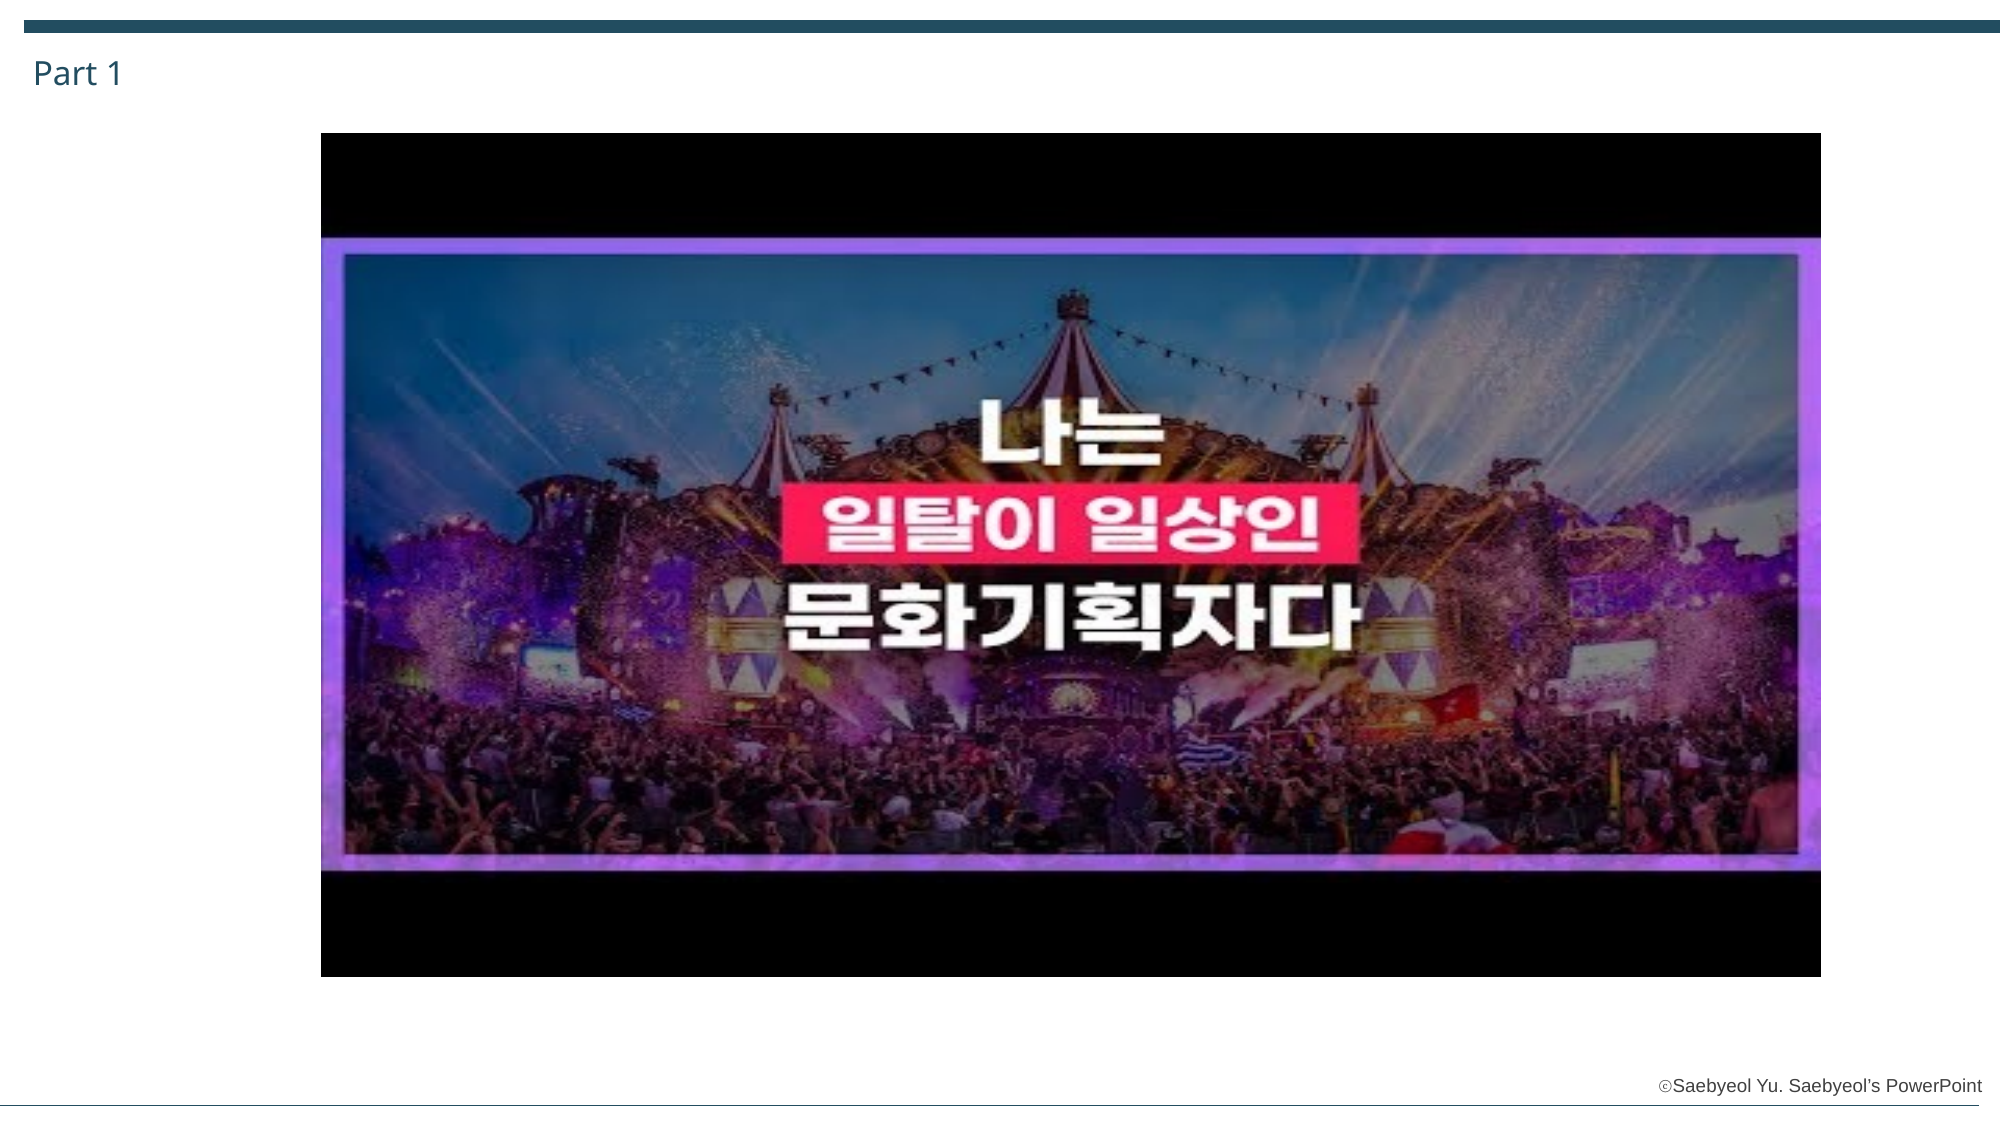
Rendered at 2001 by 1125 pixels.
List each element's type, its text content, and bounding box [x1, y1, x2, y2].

text_box Part 1 [18, 44, 140, 100]
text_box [320, 132, 1822, 978]
